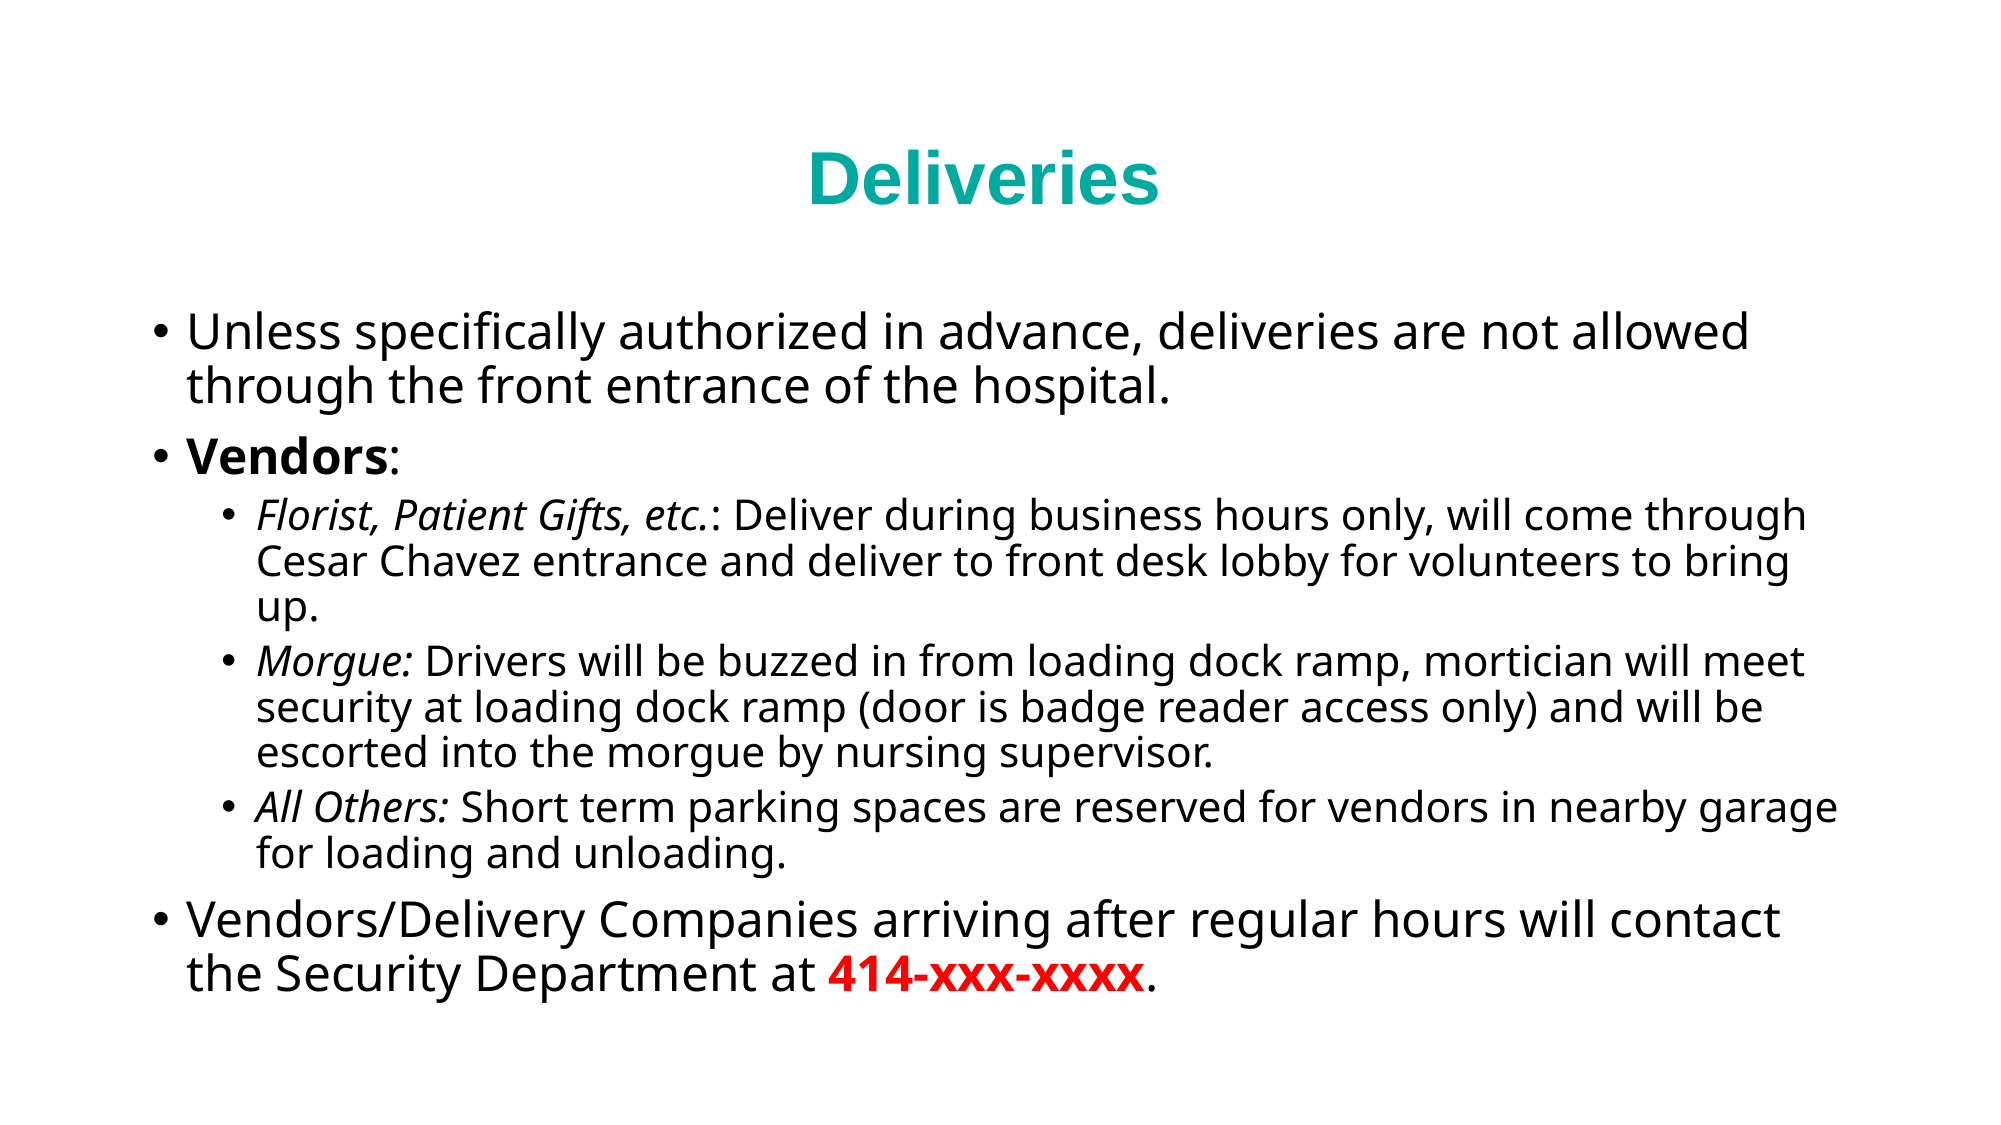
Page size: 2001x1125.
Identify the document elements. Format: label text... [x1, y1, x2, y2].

title Deliveries [137, 59, 1863, 278]
list Unless specifically authorized in advance, deliveries are not allowed through the front entrance of the hospital. Vendors: Florist, Patient Gifts, etc.: Deliver during business hours only, will come through Cesar Chavez entrance and deliver to front desk lobby for volunteers to bring up. Morgue: Drivers will be buzzed in from loading dock ramp, mortician will meet security at loading dock ramp (door is badge reader access only) and will be escorted into the morgue by nursing supervisor. All Others: Short term parking spaces are reserved for vendors in nearby garage for loading and unloading. Vendors/Delivery Companies arriving after regular hours will contact the Security Department at 414-xxx-xxxx. [137, 299, 1863, 1014]
